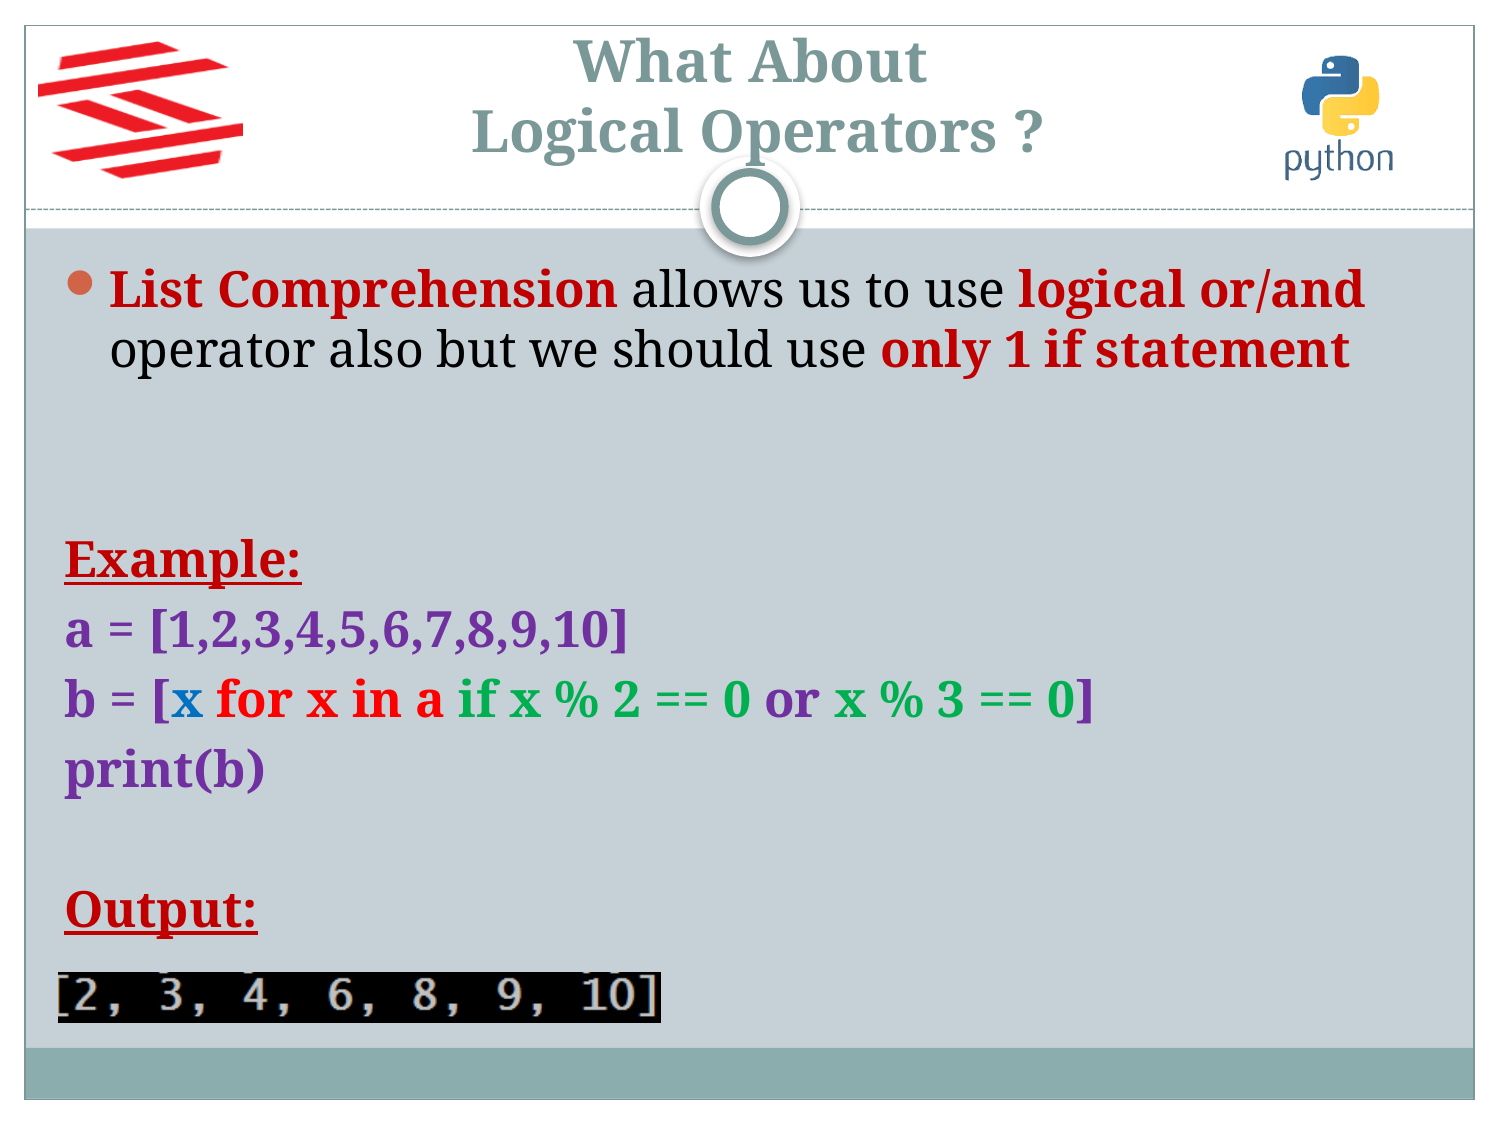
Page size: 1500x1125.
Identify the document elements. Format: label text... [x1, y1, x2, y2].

picture [58, 972, 661, 1023]
title What About Logical Operators ? [248, 46, 1459, 172]
picture [37, 40, 243, 185]
picture [1206, 53, 1471, 186]
list List Comprehension allows us to use logical or/and operator also but we should use only 1 if statement Example: a = [1,2,3,4,5,6,7,8,9,10] b = [x for x in a if x % 2 == 0 or x % 3 == 0] print(b) Output: [49, 250, 1445, 1047]
